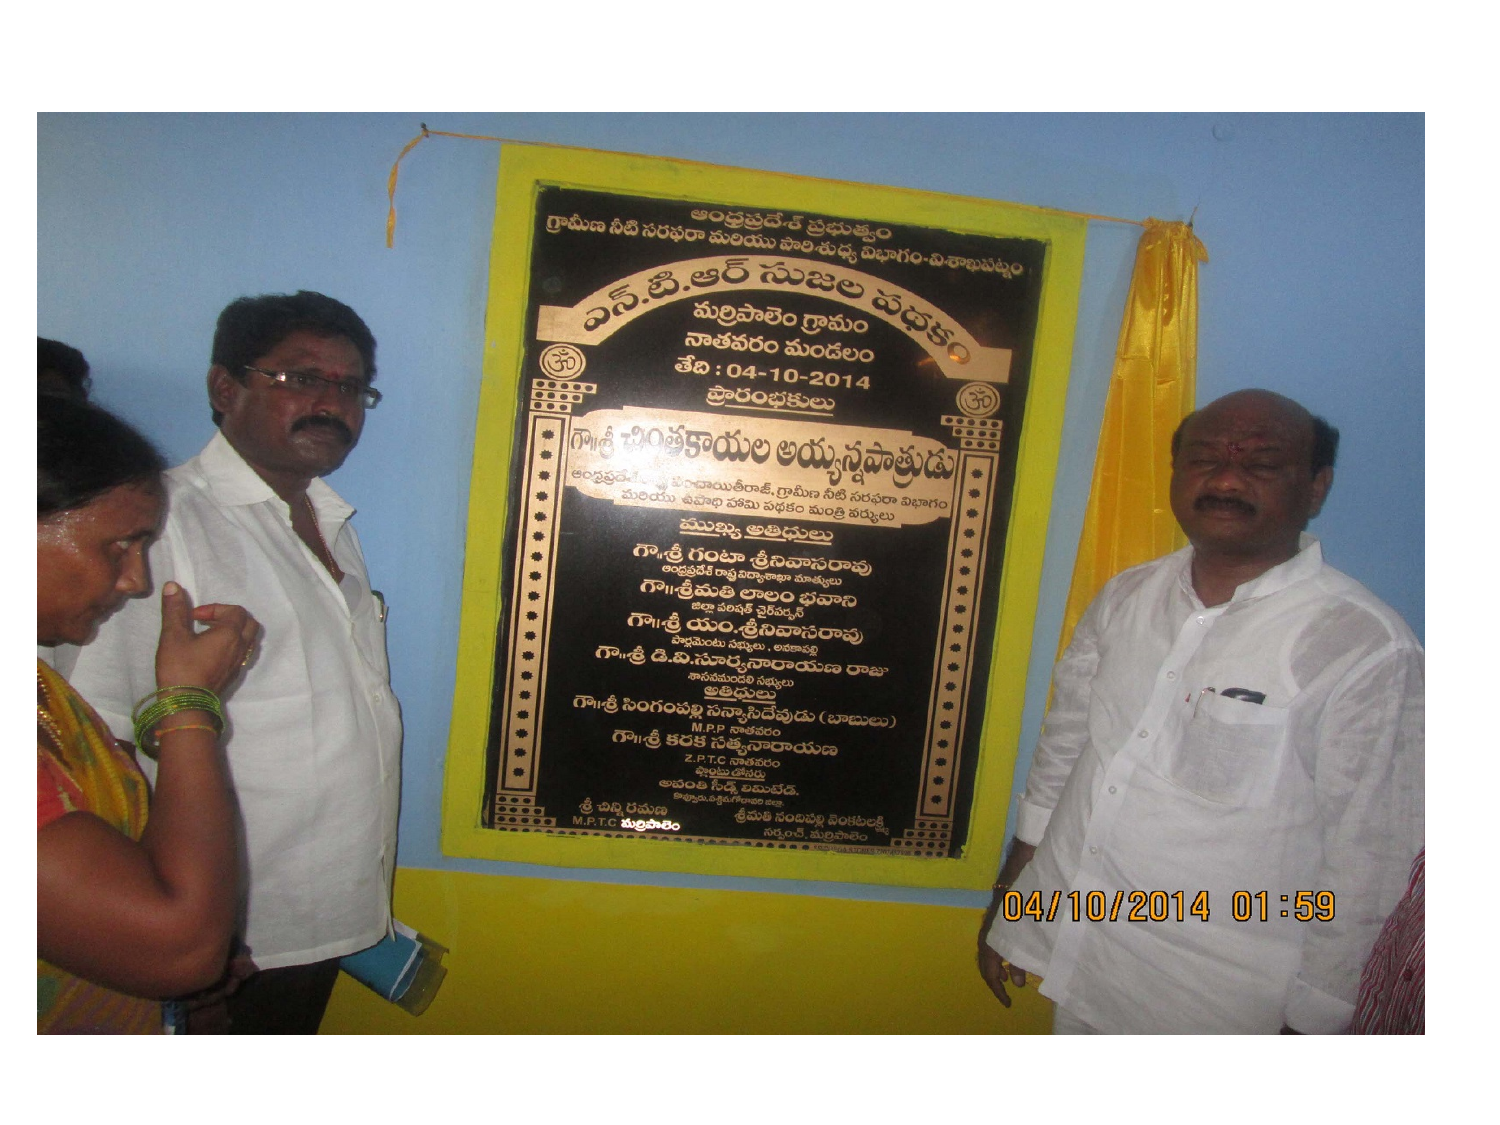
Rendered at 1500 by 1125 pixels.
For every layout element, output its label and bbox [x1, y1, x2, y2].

picture [37, 112, 1426, 1035]
